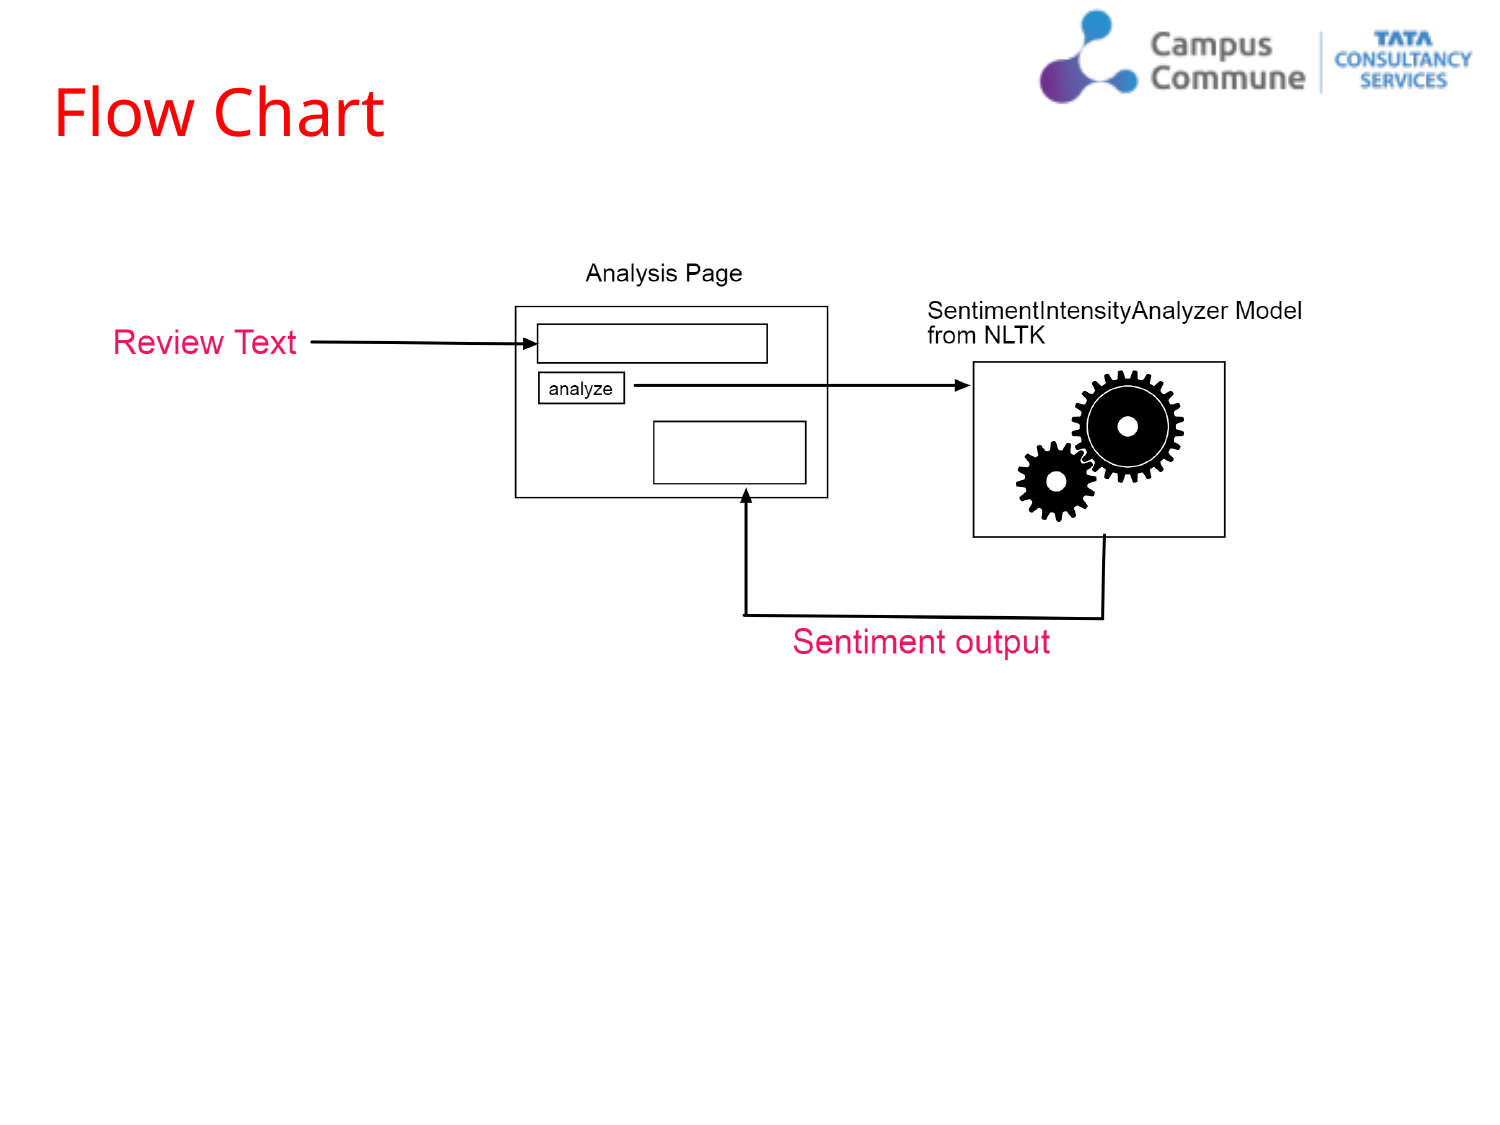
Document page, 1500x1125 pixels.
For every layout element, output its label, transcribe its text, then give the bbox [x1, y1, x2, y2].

picture [1020, 0, 1500, 121]
text_box Flow Chart [37, 62, 1450, 158]
picture [112, 262, 1421, 732]
